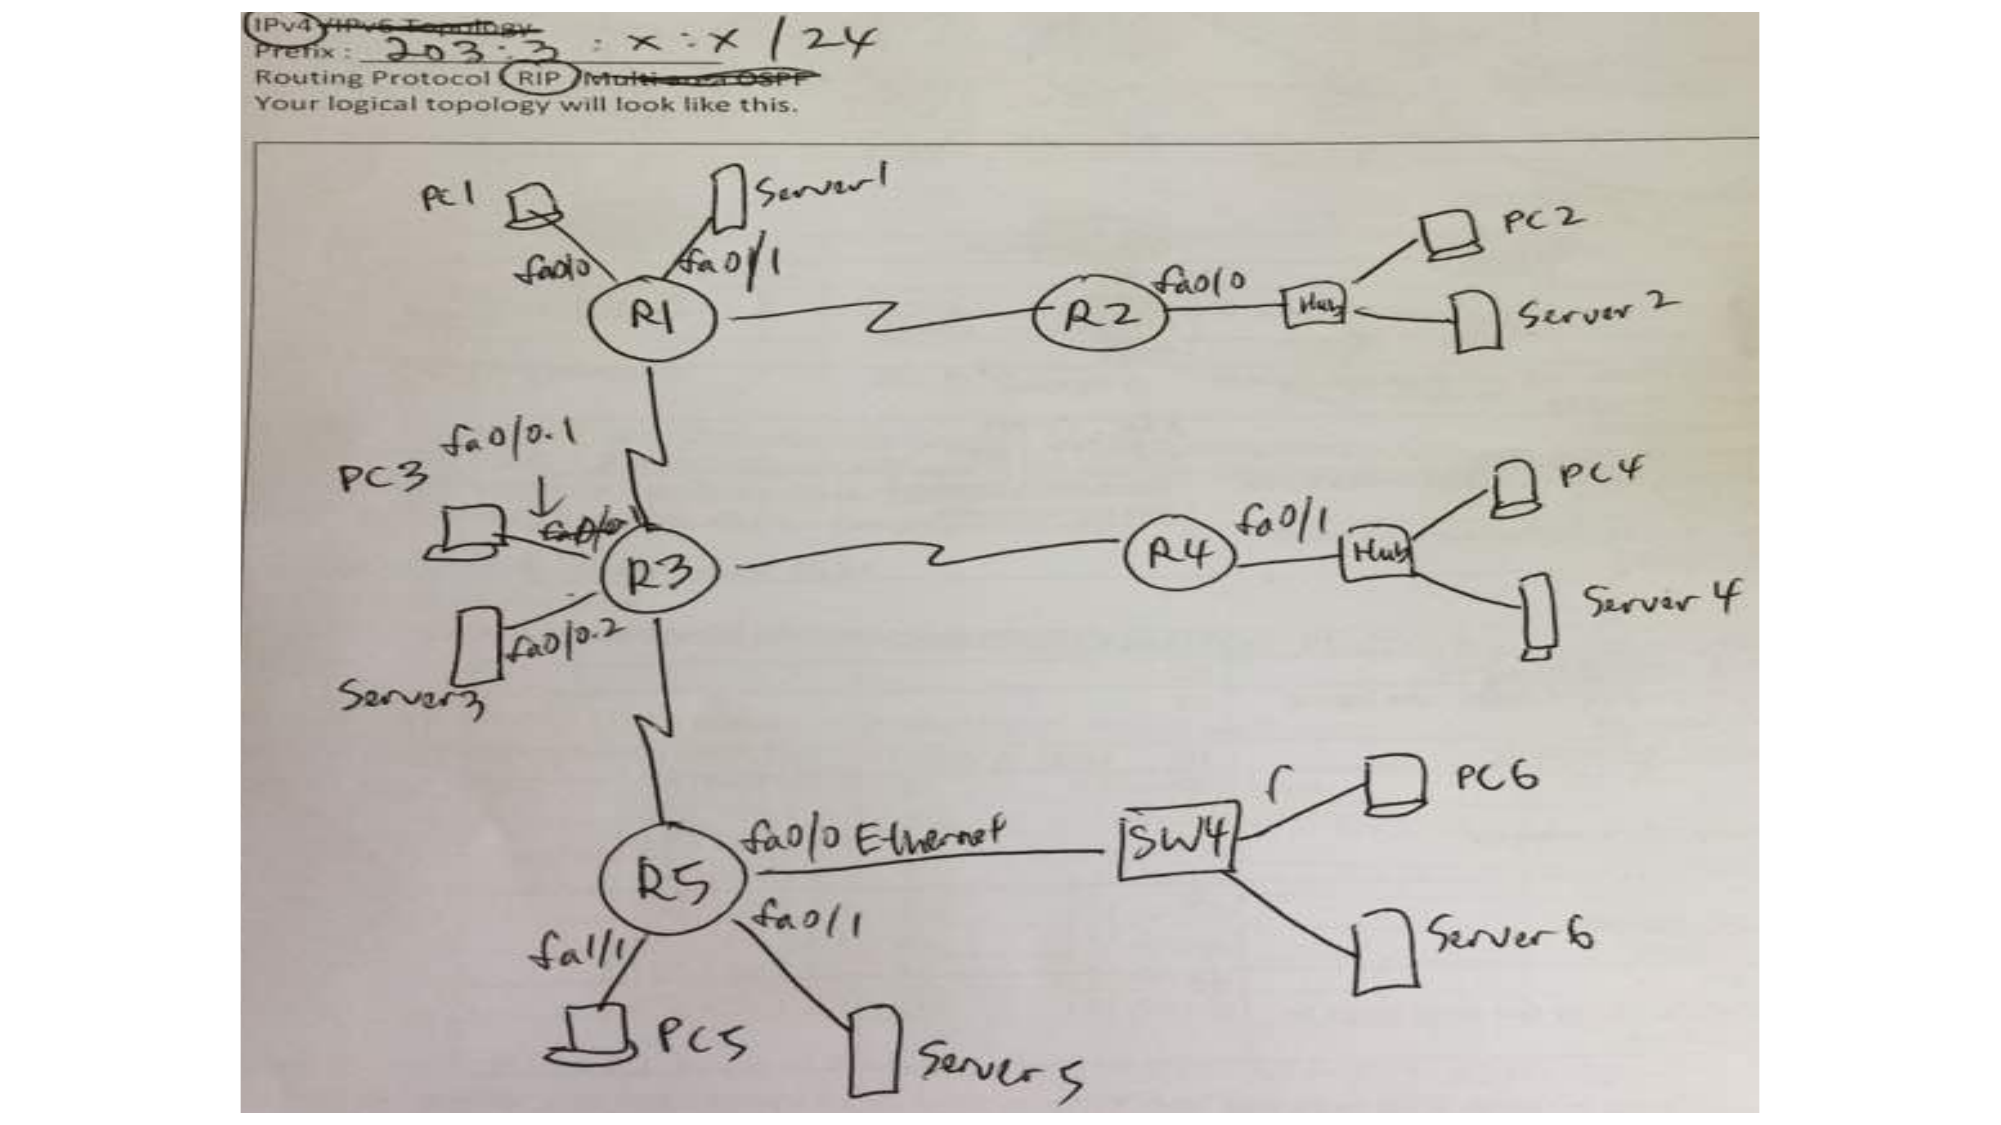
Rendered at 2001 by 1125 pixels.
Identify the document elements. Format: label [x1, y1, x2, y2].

picture [240, 12, 1760, 1113]
